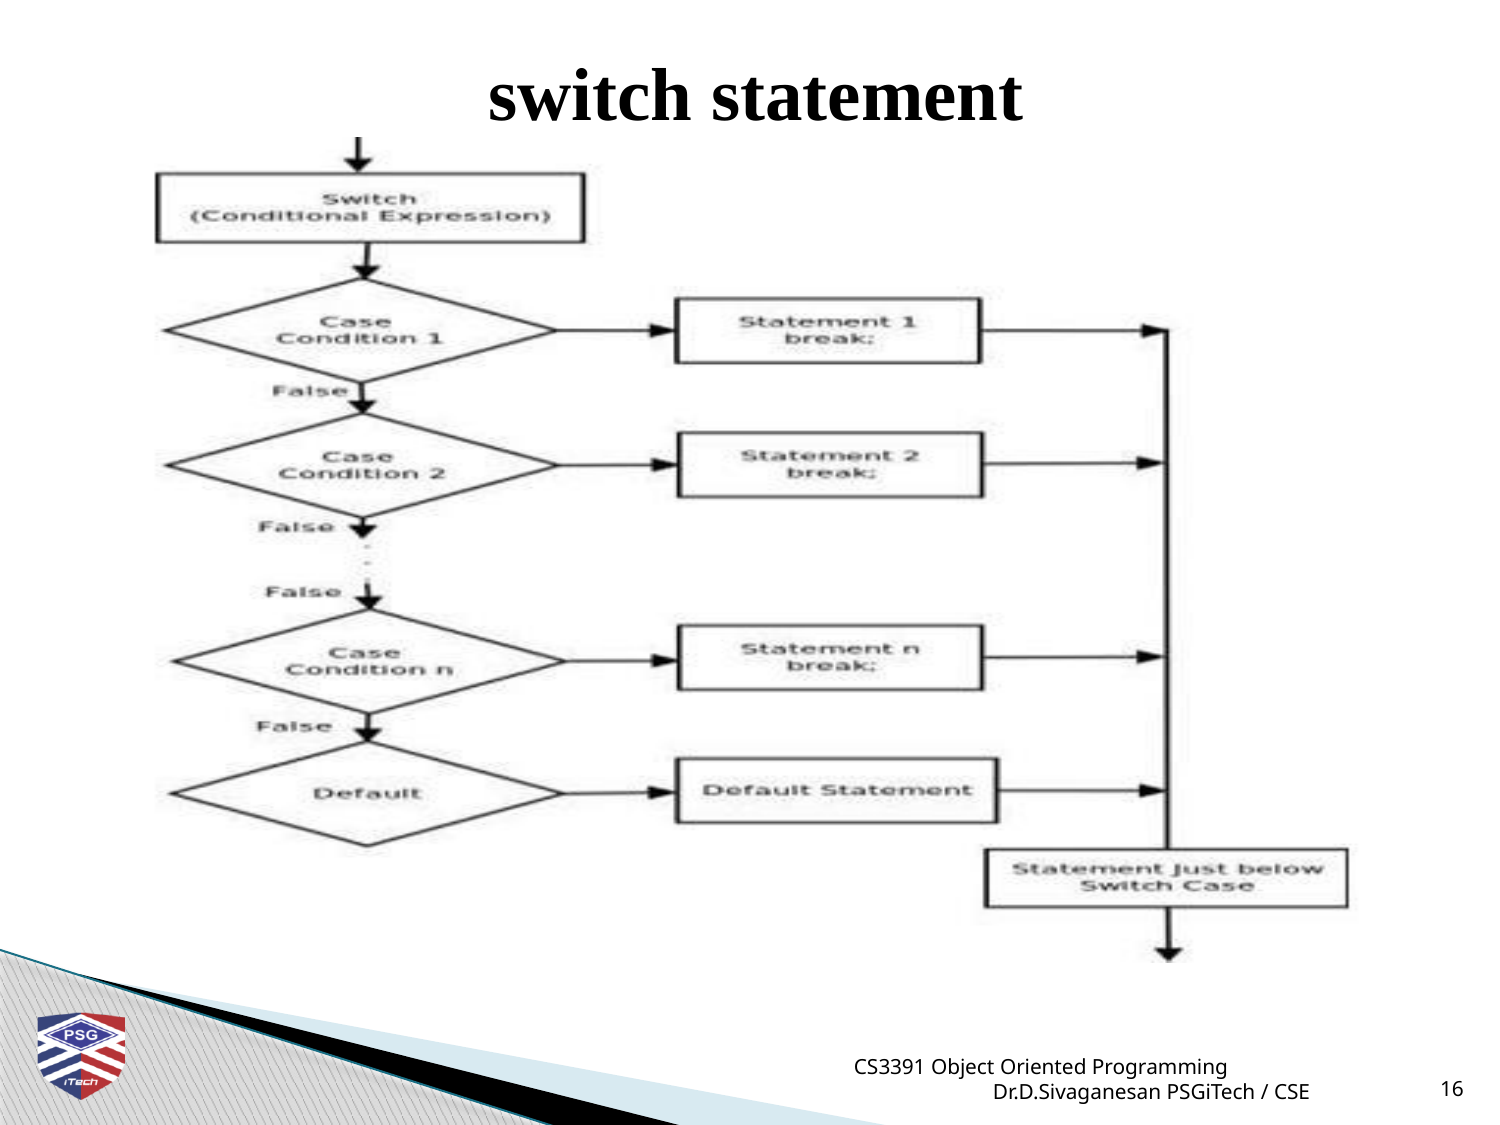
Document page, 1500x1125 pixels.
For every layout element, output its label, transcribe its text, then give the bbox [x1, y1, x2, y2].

picture [37, 1012, 125, 1100]
footer CS3391 Object Oriented Programming Dr.D.Sivaganesan PSGiTech / CSE [718, 1062, 1325, 1112]
slide_number 16 [1418, 1051, 1479, 1112]
title switch statement [200, 37, 1313, 137]
picture [62, 137, 1438, 963]
